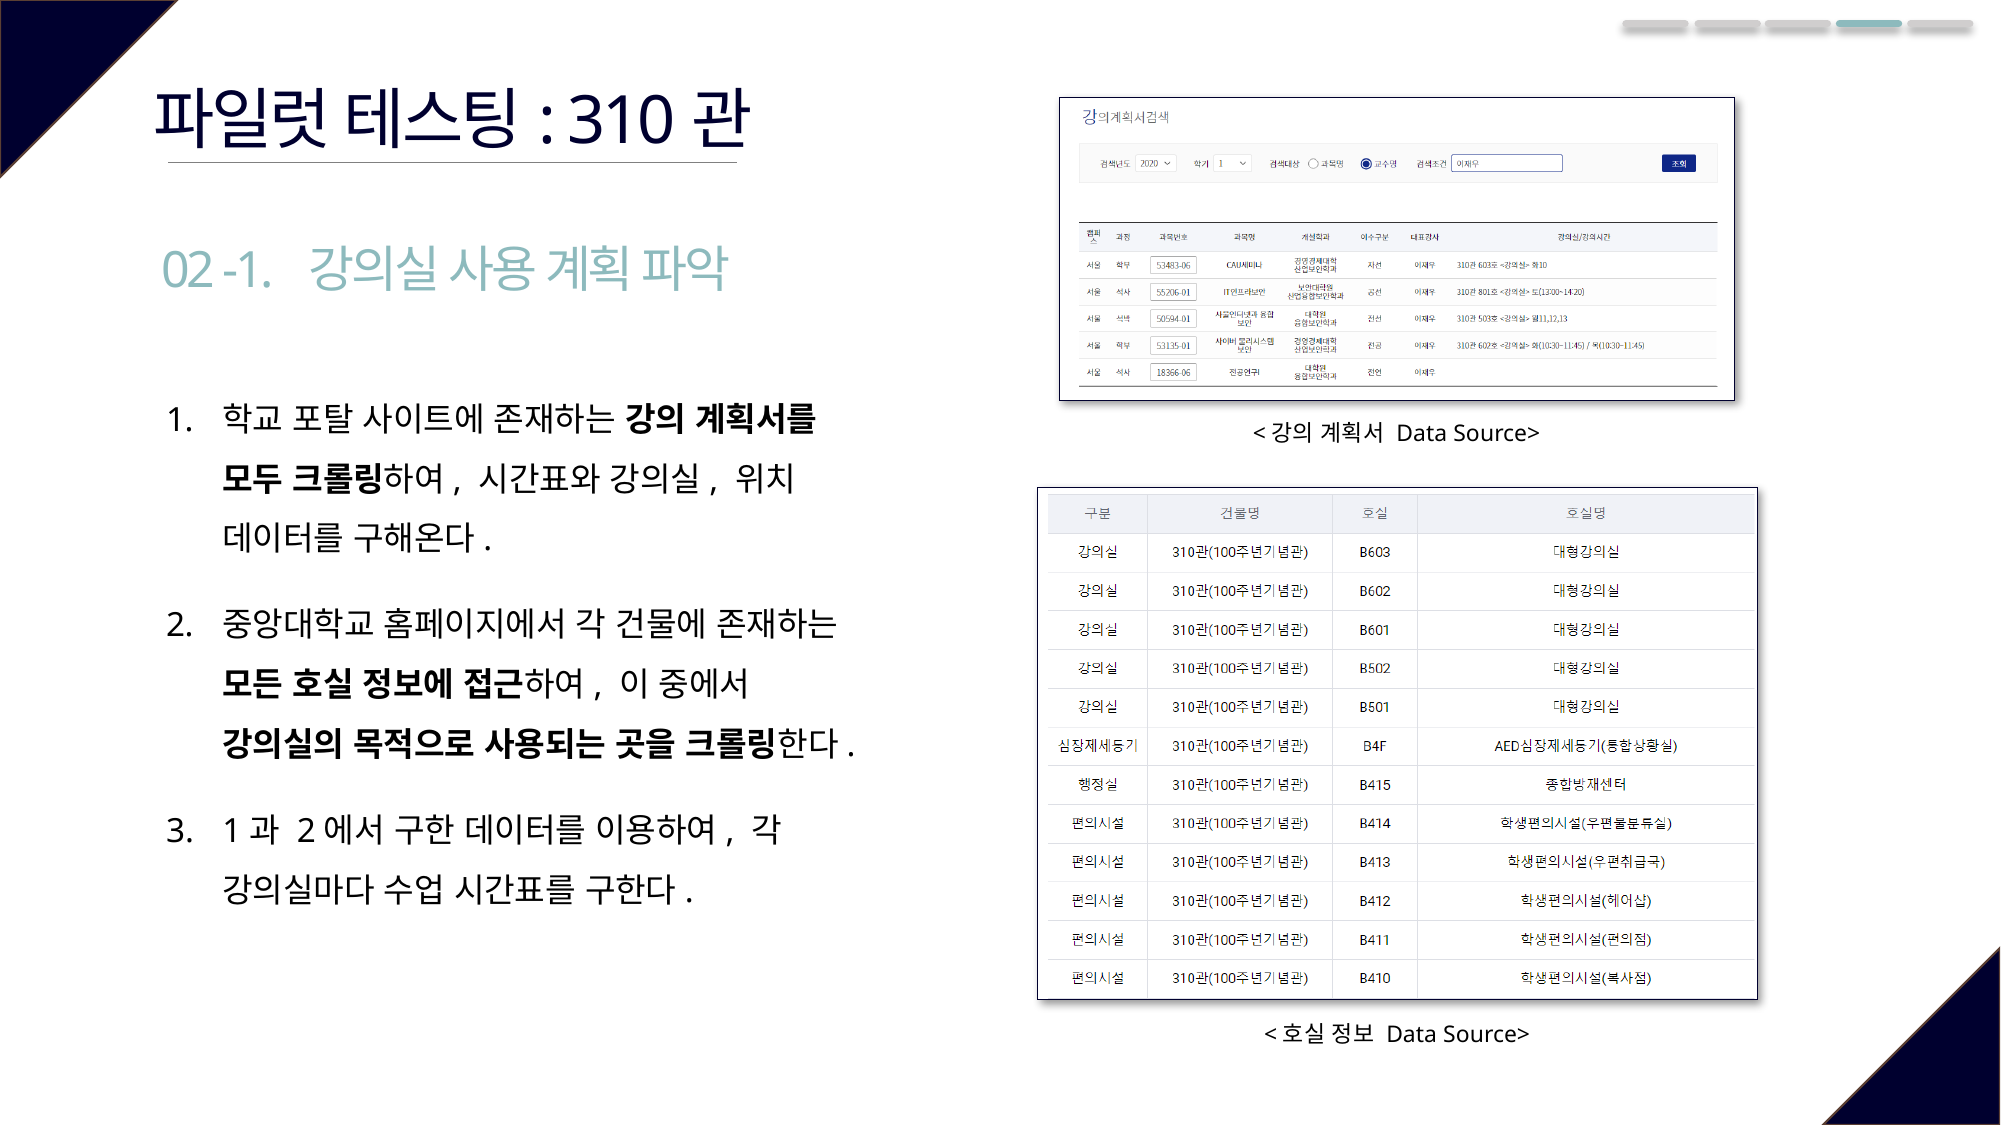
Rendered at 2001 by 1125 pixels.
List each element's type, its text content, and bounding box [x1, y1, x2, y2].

picture [1037, 487, 1758, 1000]
text_box 학교 포탈 사이트에 존재하는 강의 계획서를 모두 크롤링하여, 시간표와 강의실, 위치 데이터를 구해온다. 중앙대학교 홈페이지에서 각 건물에 존재하는 모든 호실 정보에 접근하여, 이 중에서 강의실의 목적으로 사용되는 곳을 크롤링한다. 1과 2에서 구한 데이터를 이용하여, 각 강의실마다 수업 시간표를 구한다. [151, 370, 871, 917]
picture [1059, 97, 1735, 401]
text_box <호실 정보 Data Source> [1096, 1011, 1698, 1055]
text_box 02 -1. 강의실 사용 계획 파악 [146, 229, 746, 305]
text_box 파일럿 테스팅: 310관 [138, 69, 768, 164]
text_box <강의 계획서 Data Source> [1096, 410, 1698, 453]
